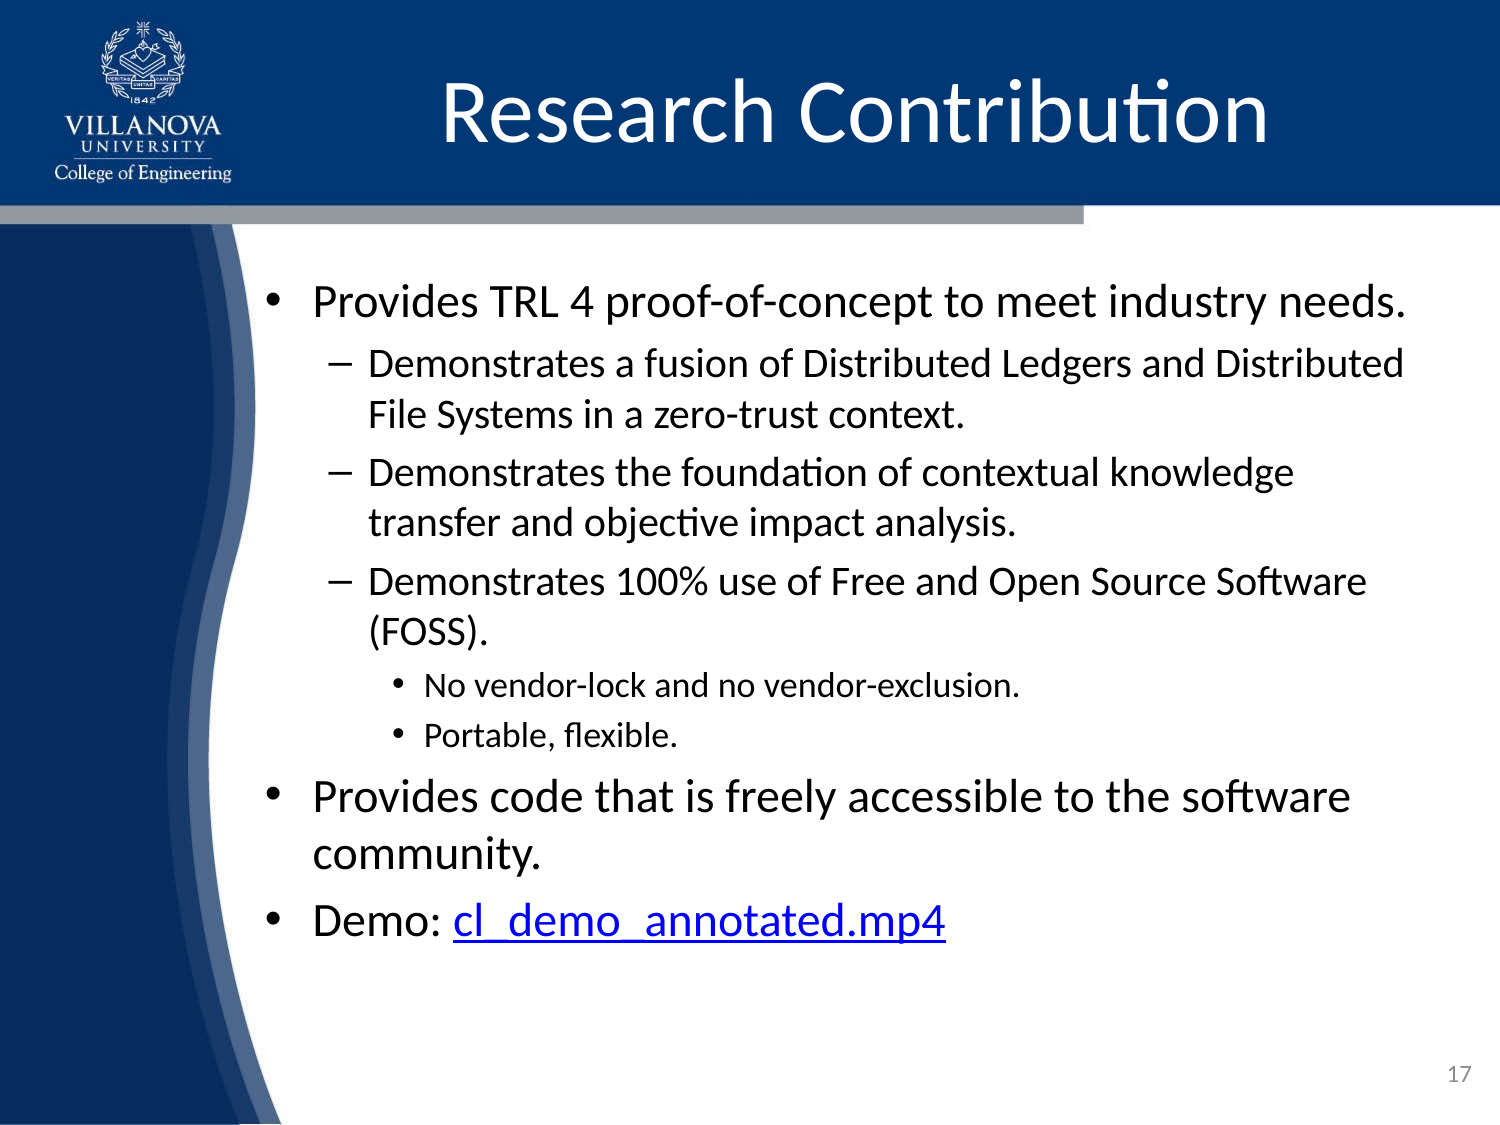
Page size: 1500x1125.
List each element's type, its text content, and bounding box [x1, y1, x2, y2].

list Provides TRL 4 proof-of-concept to meet industry needs. Demonstrates a fusion of Distributed Ledgers and Distributed File Systems in a zero-trust context. Demonstrates the foundation of contextual knowledge transfer and objective impact analysis. Demonstrates 100% use of Free and Open Source Software (FOSS). No vendor-lock and no vendor-exclusion. Portable, flexible. Provides code that is freely accessible to the software community. Demo: cl_demo_annotated.mp4 [249, 262, 1425, 1005]
slide_number 17 [1425, 1042, 1488, 1103]
picture [0, 0, 1500, 1125]
footer [150, 1042, 1425, 1103]
title Research Contribution [212, 12, 1500, 200]
